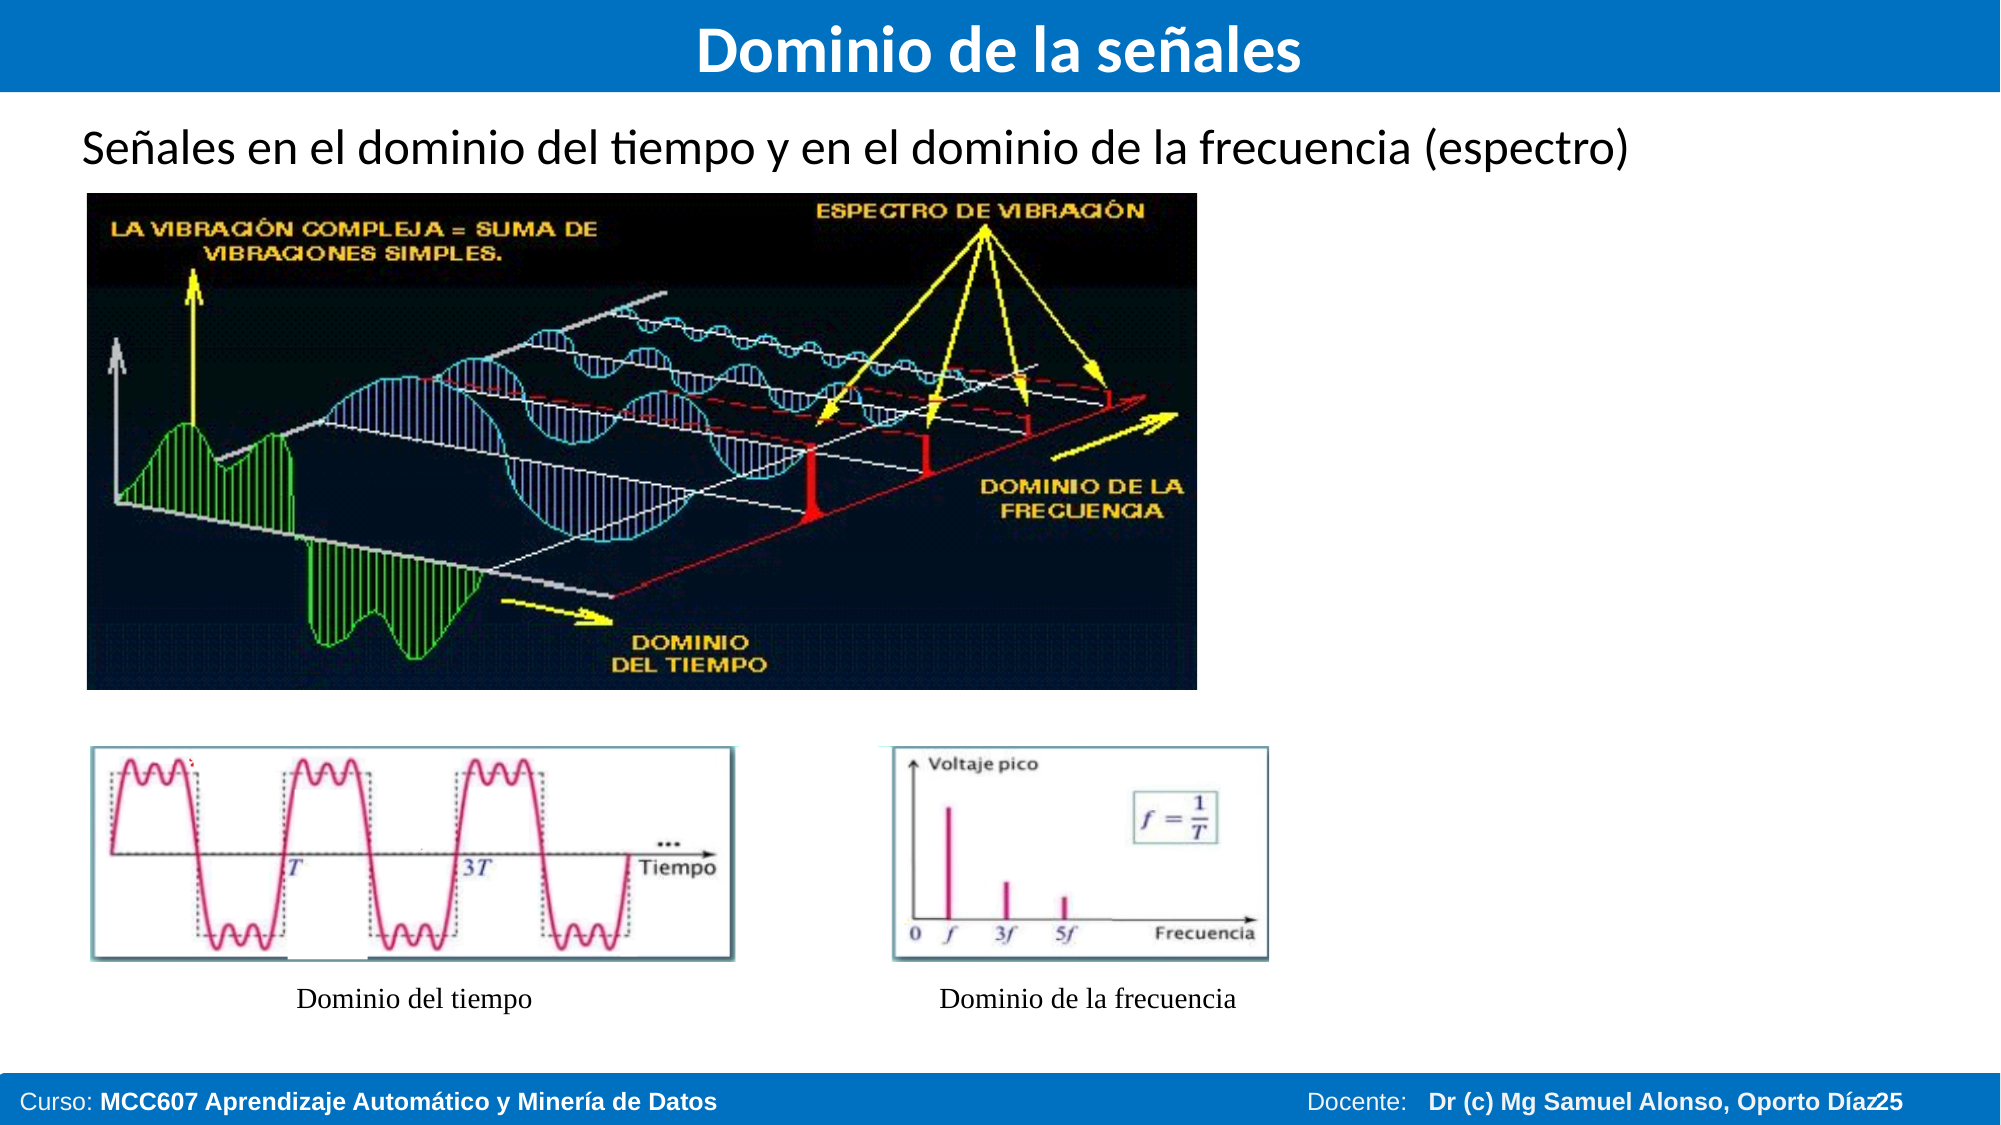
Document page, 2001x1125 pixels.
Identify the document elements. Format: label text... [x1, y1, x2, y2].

title Dominio de la señales [0, 0, 2000, 93]
list Señales en el dominio del tiempo y en el dominio de la frecuencia (espectro) [66, 107, 1934, 1059]
picture [86, 192, 1198, 690]
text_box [89, 746, 1270, 1023]
